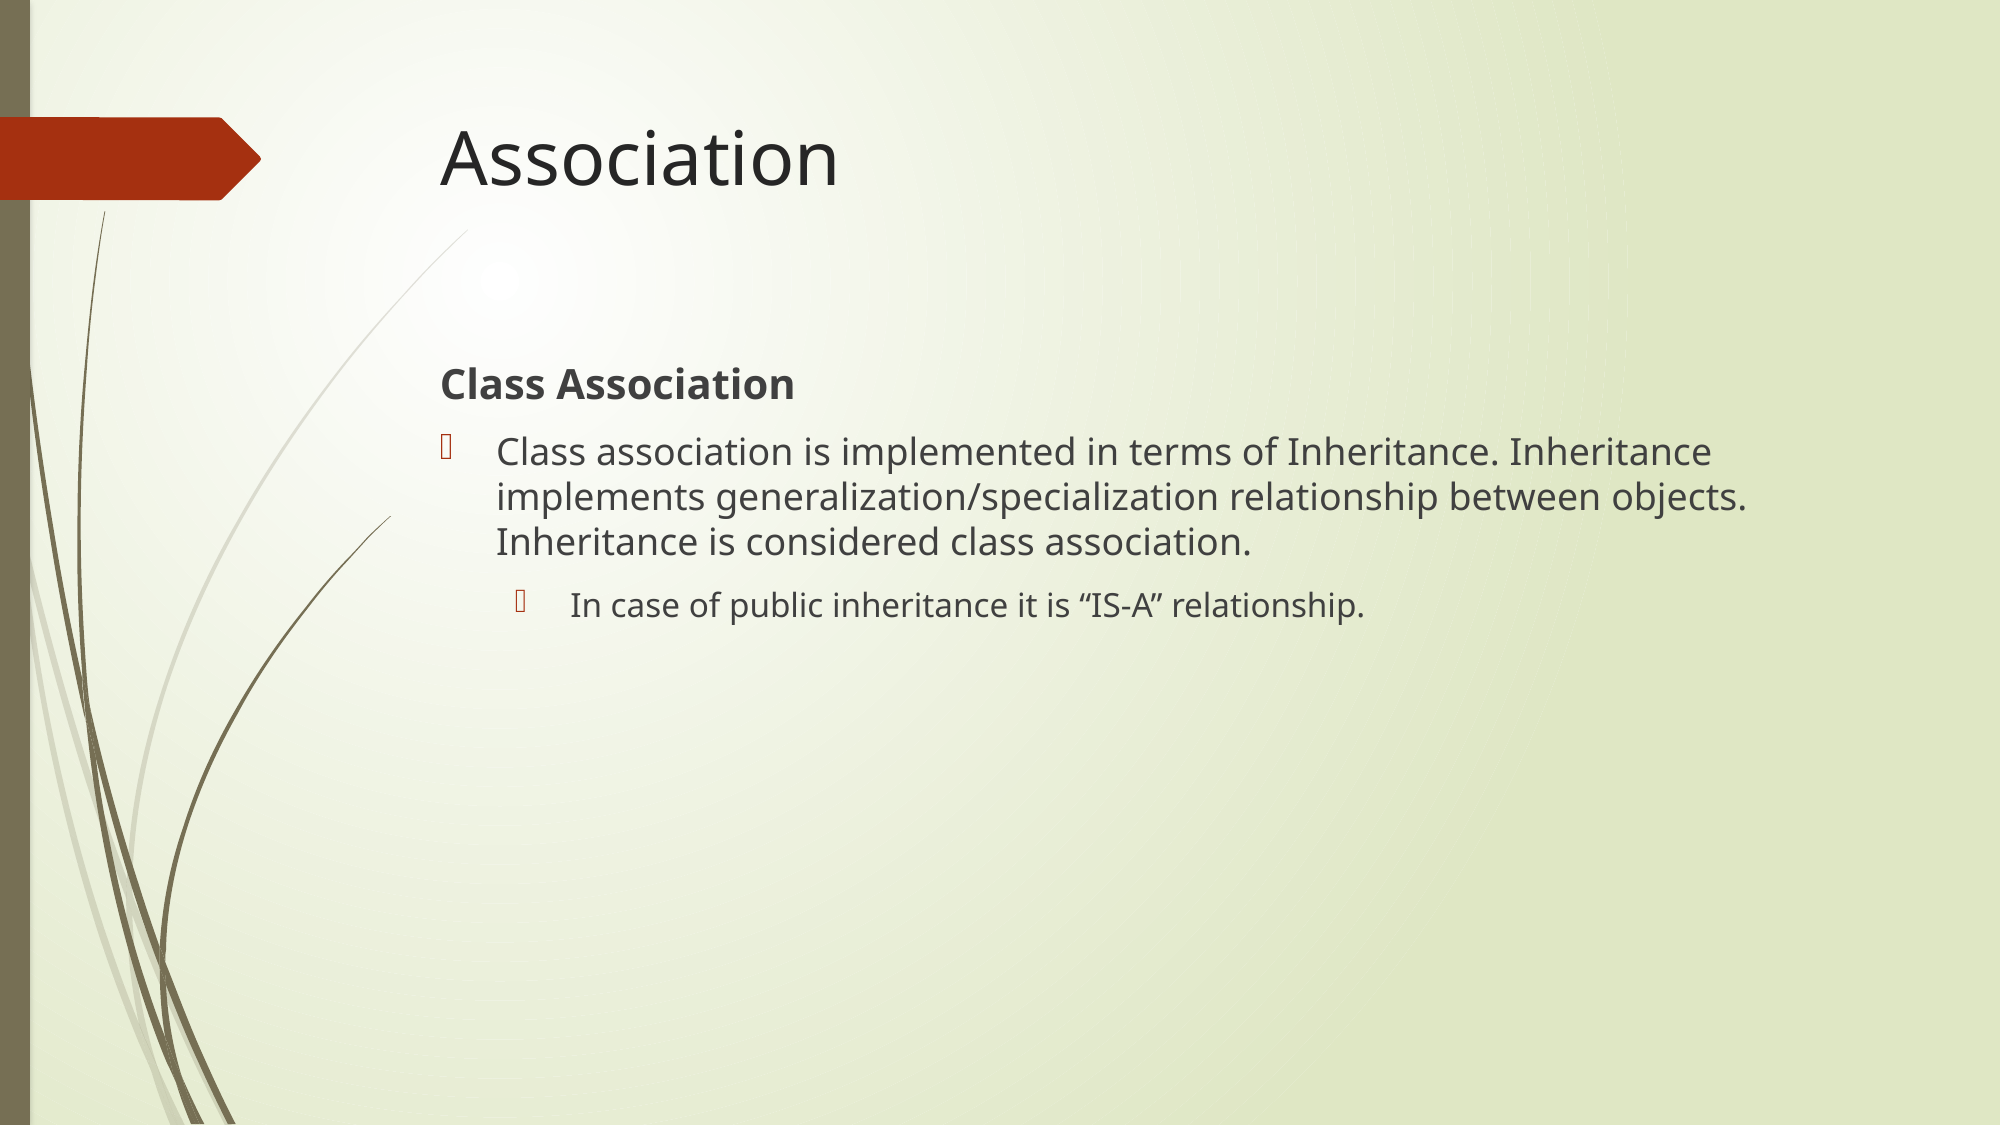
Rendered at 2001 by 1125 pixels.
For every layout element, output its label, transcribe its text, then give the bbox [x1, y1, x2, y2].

title Association [425, 102, 1888, 313]
list Class Association Class association is implemented in terms of Inheritance. Inheritance implements generalization/specialization relationship between objects. Inheritance is considered class association. In case of public inheritance it is “IS-A” relationship. [424, 350, 1888, 970]
